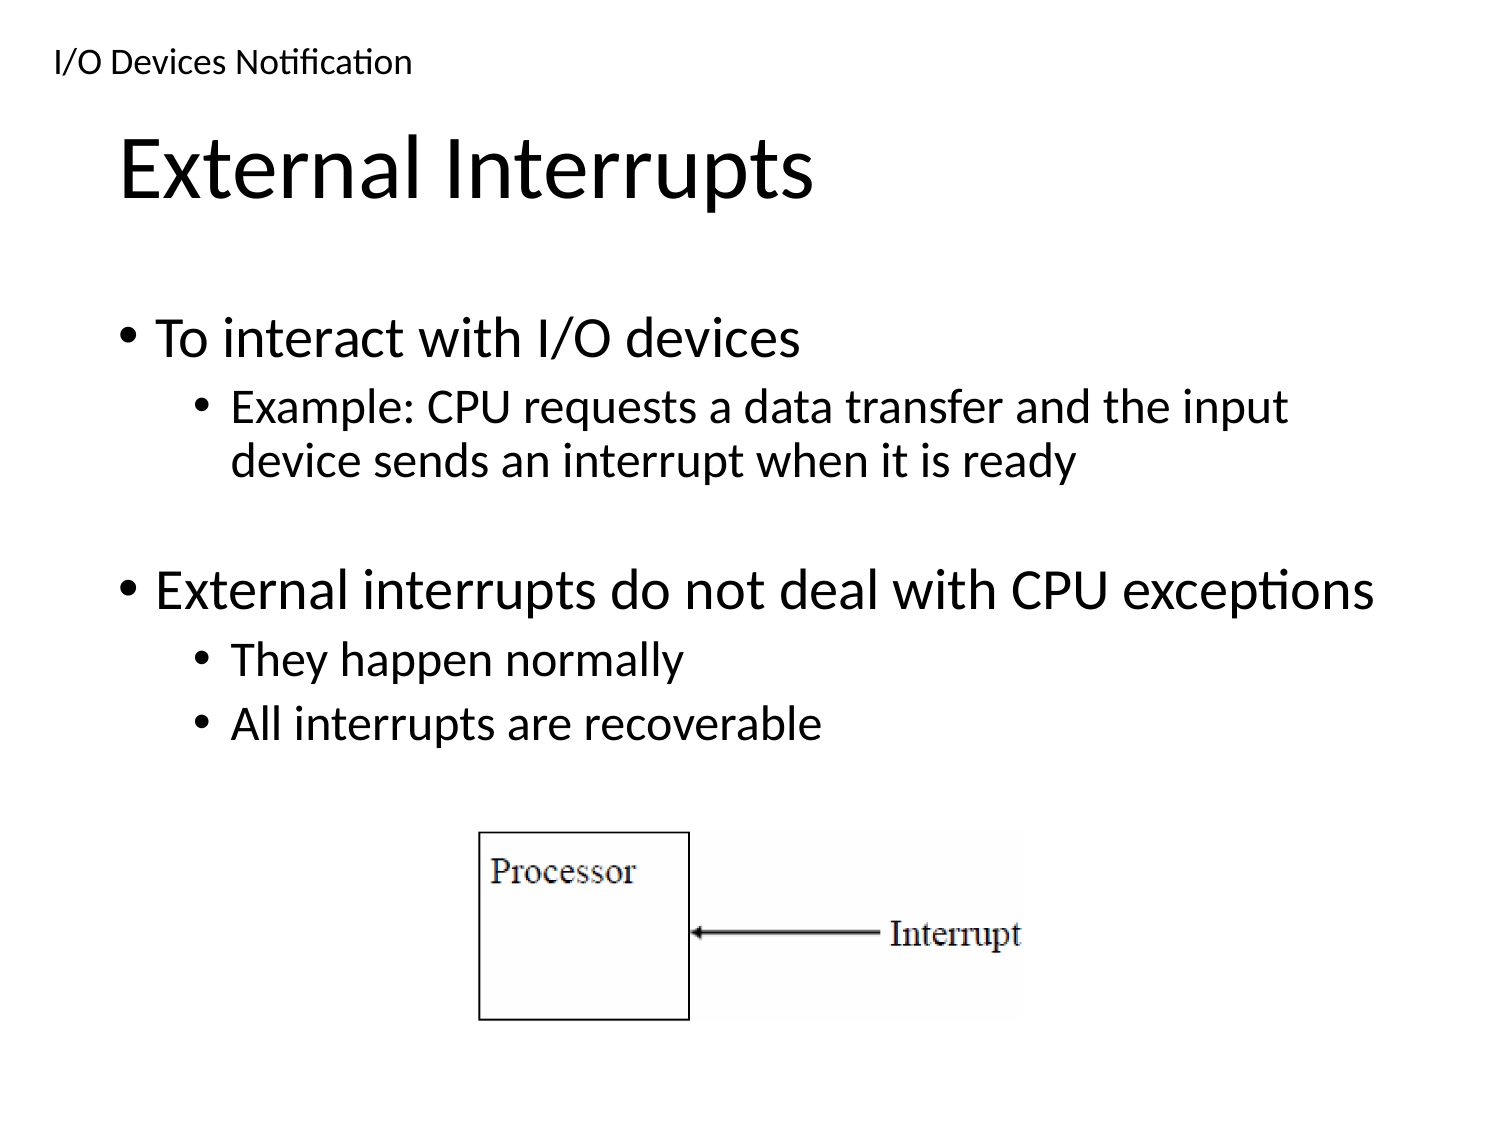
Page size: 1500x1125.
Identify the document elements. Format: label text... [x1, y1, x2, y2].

picture [473, 828, 1023, 1023]
list To interact with I/O devices Example: CPU requests a data transfer and the input device sends an interrupt when it is ready External interrupts do not deal with CPU exceptions They happen normally All interrupts are recoverable [103, 299, 1397, 1014]
title External Interrupts [103, 59, 1397, 278]
text_box I/O Devices Notification [38, 29, 434, 91]
